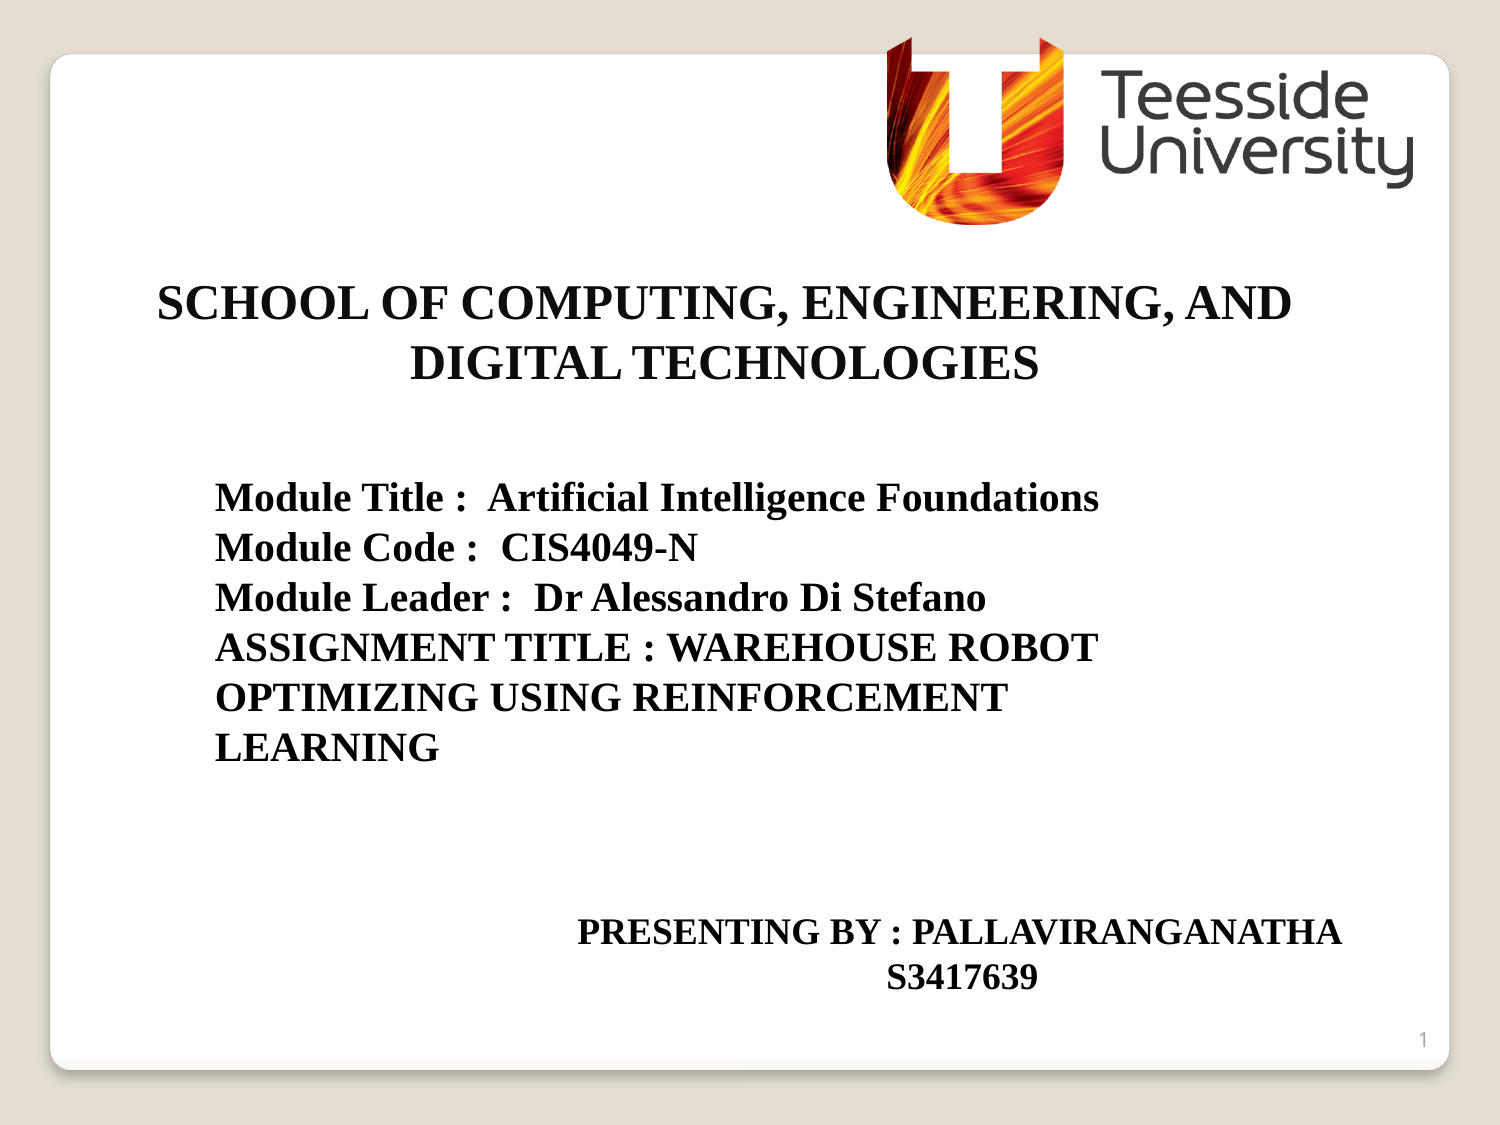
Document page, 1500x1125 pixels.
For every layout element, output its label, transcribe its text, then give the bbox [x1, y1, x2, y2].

text_box PRESENTING BY : PALLAVIRANGANATHA S3417639 [562, 899, 1363, 1005]
picture [887, 37, 1413, 226]
text_box SCHOOL OF COMPUTING, ENGINEERING, AND DIGITAL TECHNOLOGIES [99, 262, 1350, 398]
slide_number 1 [1369, 1002, 1445, 1063]
text_box Module Title : Artificial Intelligence Foundations Module Code : CIS4049-N Module Leader : Dr Alessandro Di Stefano ASSIGNMENT TITLE : WAREHOUSE ROBOT OPTIMIZING USING REINFORCEMENT LEARNING [200, 462, 1200, 778]
